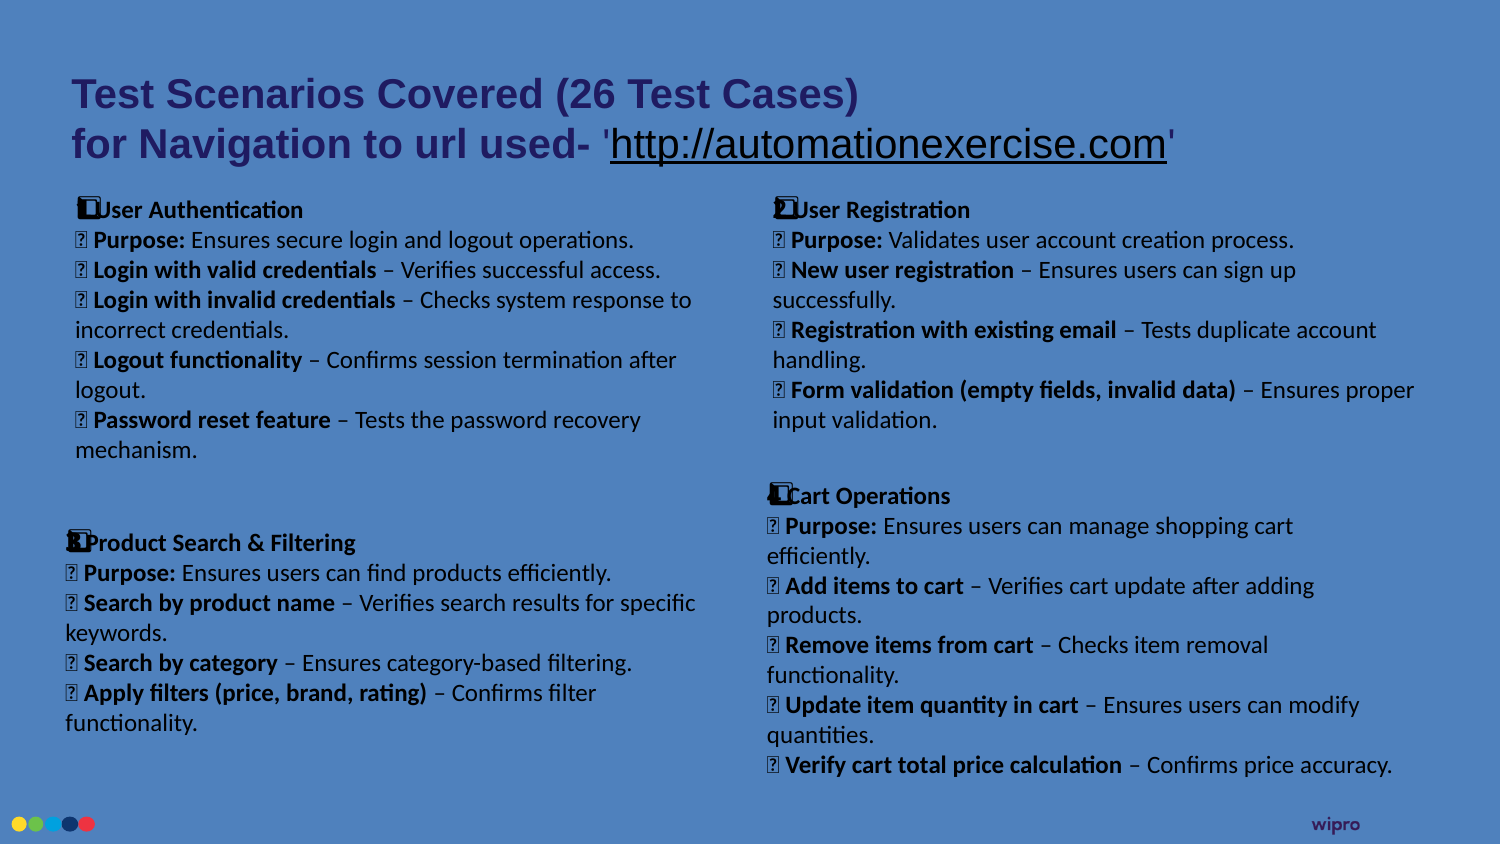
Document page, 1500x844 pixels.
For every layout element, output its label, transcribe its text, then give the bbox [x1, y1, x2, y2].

text_box 4️⃣ Cart Operations 📌 Purpose: Ensures users can manage shopping cart efficiently. ✅ Add items to cart – Verifies cart update after adding products. ✅ Remove items from cart – Checks item removal functionality. ✅ Update item quantity in cart – Ensures users can modify quantities. ✅ Verify cart total price calculation – Confirms price accuracy. [751, 471, 1415, 844]
title Test Scenarios Covered (26 Test Cases) for Navigation to url used- 'http://automationexercise.com' [71, 67, 1313, 268]
list 1️⃣ User Authentication 📌 Purpose: Ensures secure login and logout operations. ✅ Login with valid credentials – Verifies successful access. ✅ Login with invalid credentials – Checks system response to incorrect credentials. ✅ Logout functionality – Confirms session termination after logout. ✅ Password reset feature – Tests the password recovery mechanism. [75, 194, 728, 519]
text_box 3️⃣ Product Search & Filtering 📌 Purpose: Ensures users can find products efficiently. ✅ Search by product name – Verifies search results for specific keywords. ✅ Search by category – Ensures category-based filtering. ✅ Apply filters (price, brand, rating) – Confirms filter functionality. [50, 519, 748, 774]
list 2️⃣ User Registration 📌 Purpose: Validates user account creation process. ✅ New user registration – Ensures users can sign up successfully. ✅ Registration with existing email – Tests duplicate account handling. ✅ Form validation (empty fields, invalid data) – Ensures proper input validation. [772, 194, 1425, 669]
